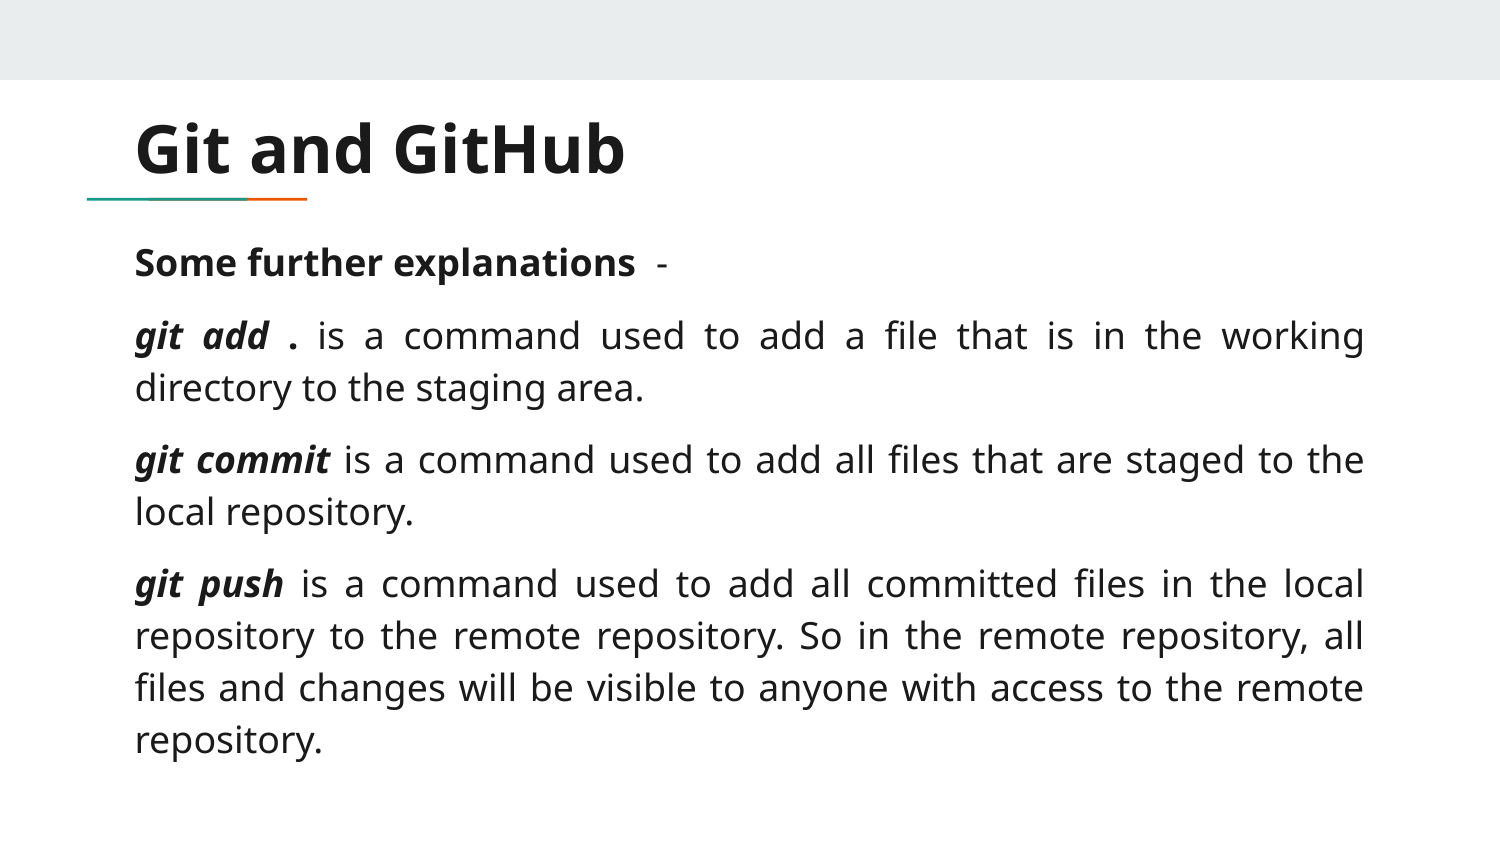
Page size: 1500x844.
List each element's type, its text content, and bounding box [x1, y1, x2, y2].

list Some further explanations - git add . is a command used to add a file that is in the working directory to the staging area. git commit is a command used to add all files that are staged to the local repository. git push is a command used to add all committed files in the local repository to the remote repository. So in the remote repository, all files and changes will be visible to anyone with access to the remote repository. [119, 217, 1381, 787]
title Git and GitHub [119, 92, 1381, 183]
